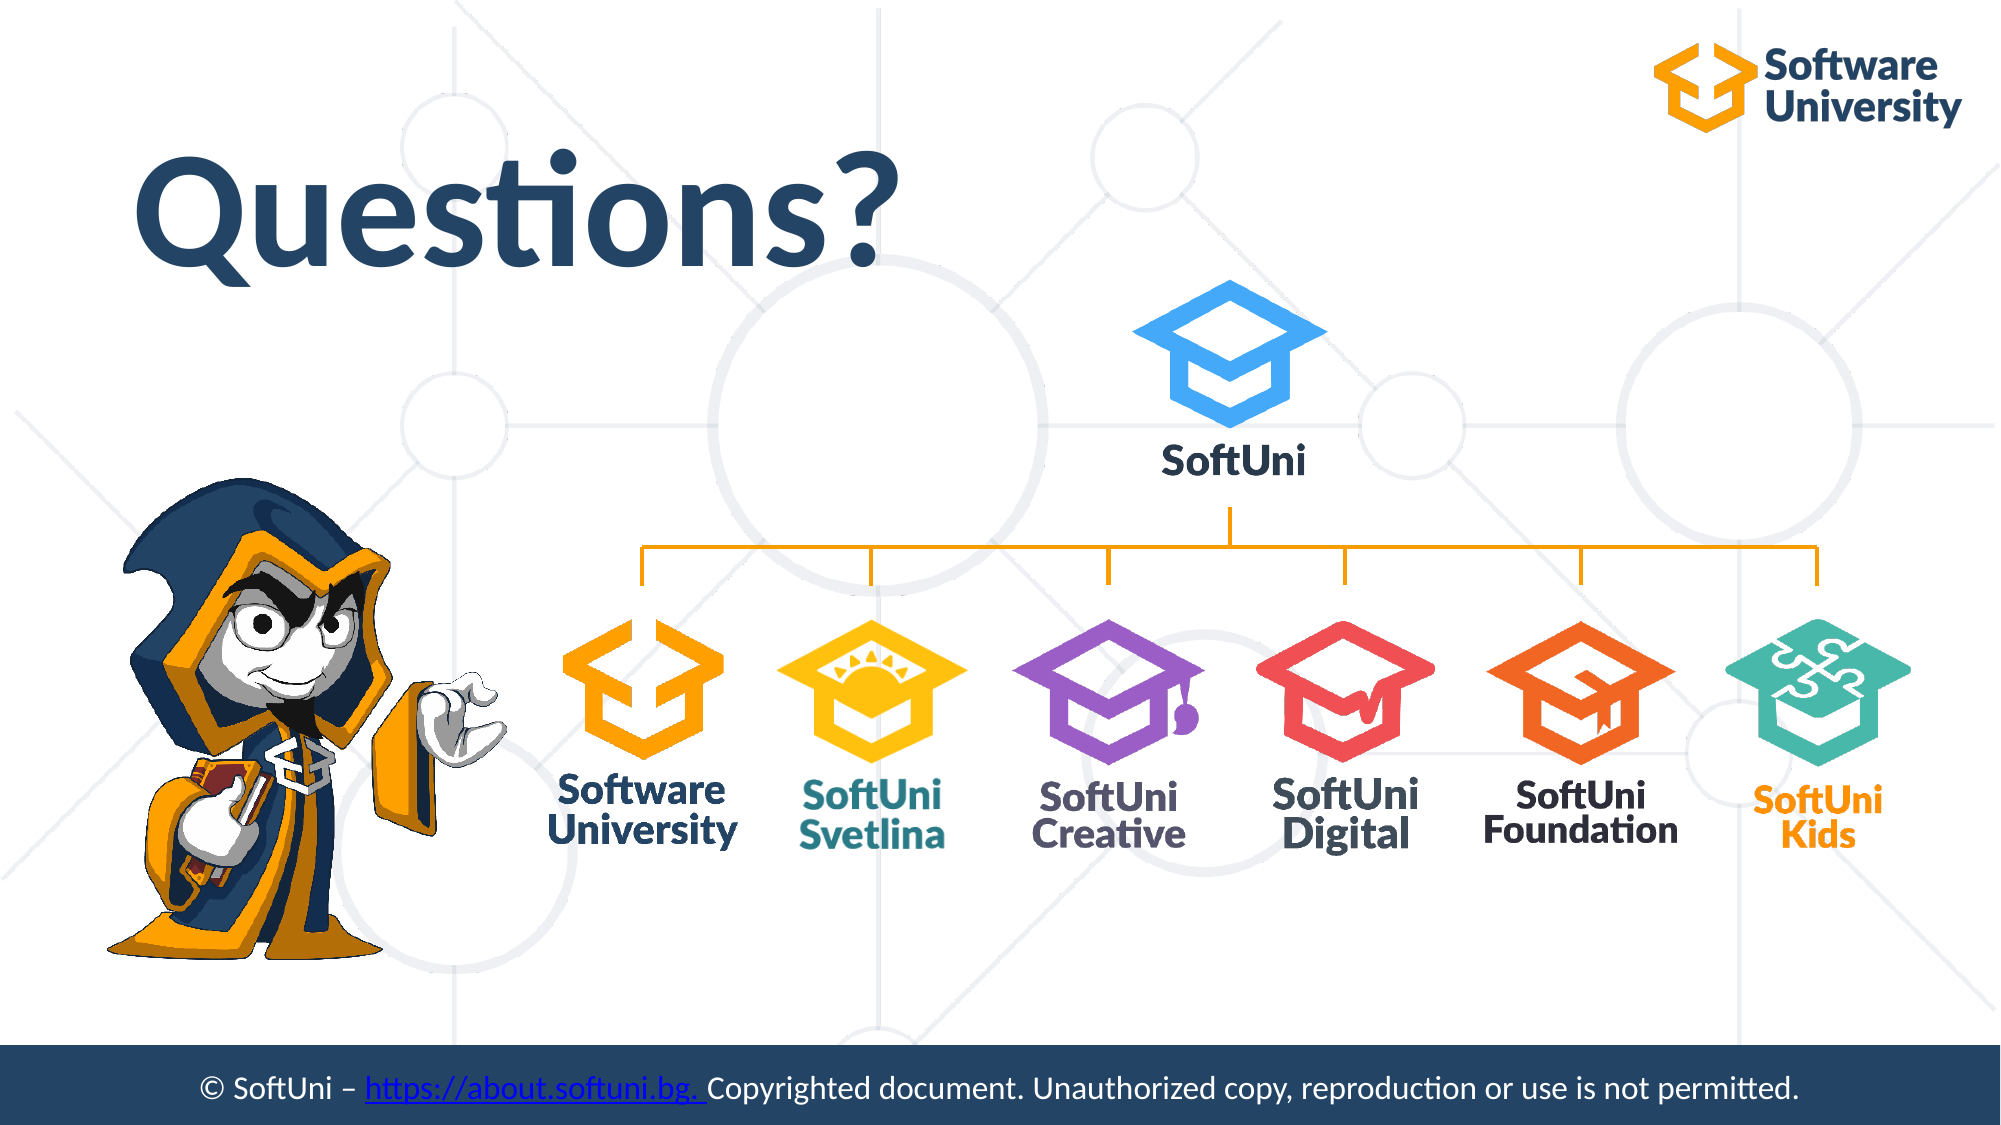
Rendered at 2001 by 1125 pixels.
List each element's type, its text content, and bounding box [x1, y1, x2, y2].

picture [0, 0, 2000, 1045]
title Questions? [132, 114, 1104, 286]
